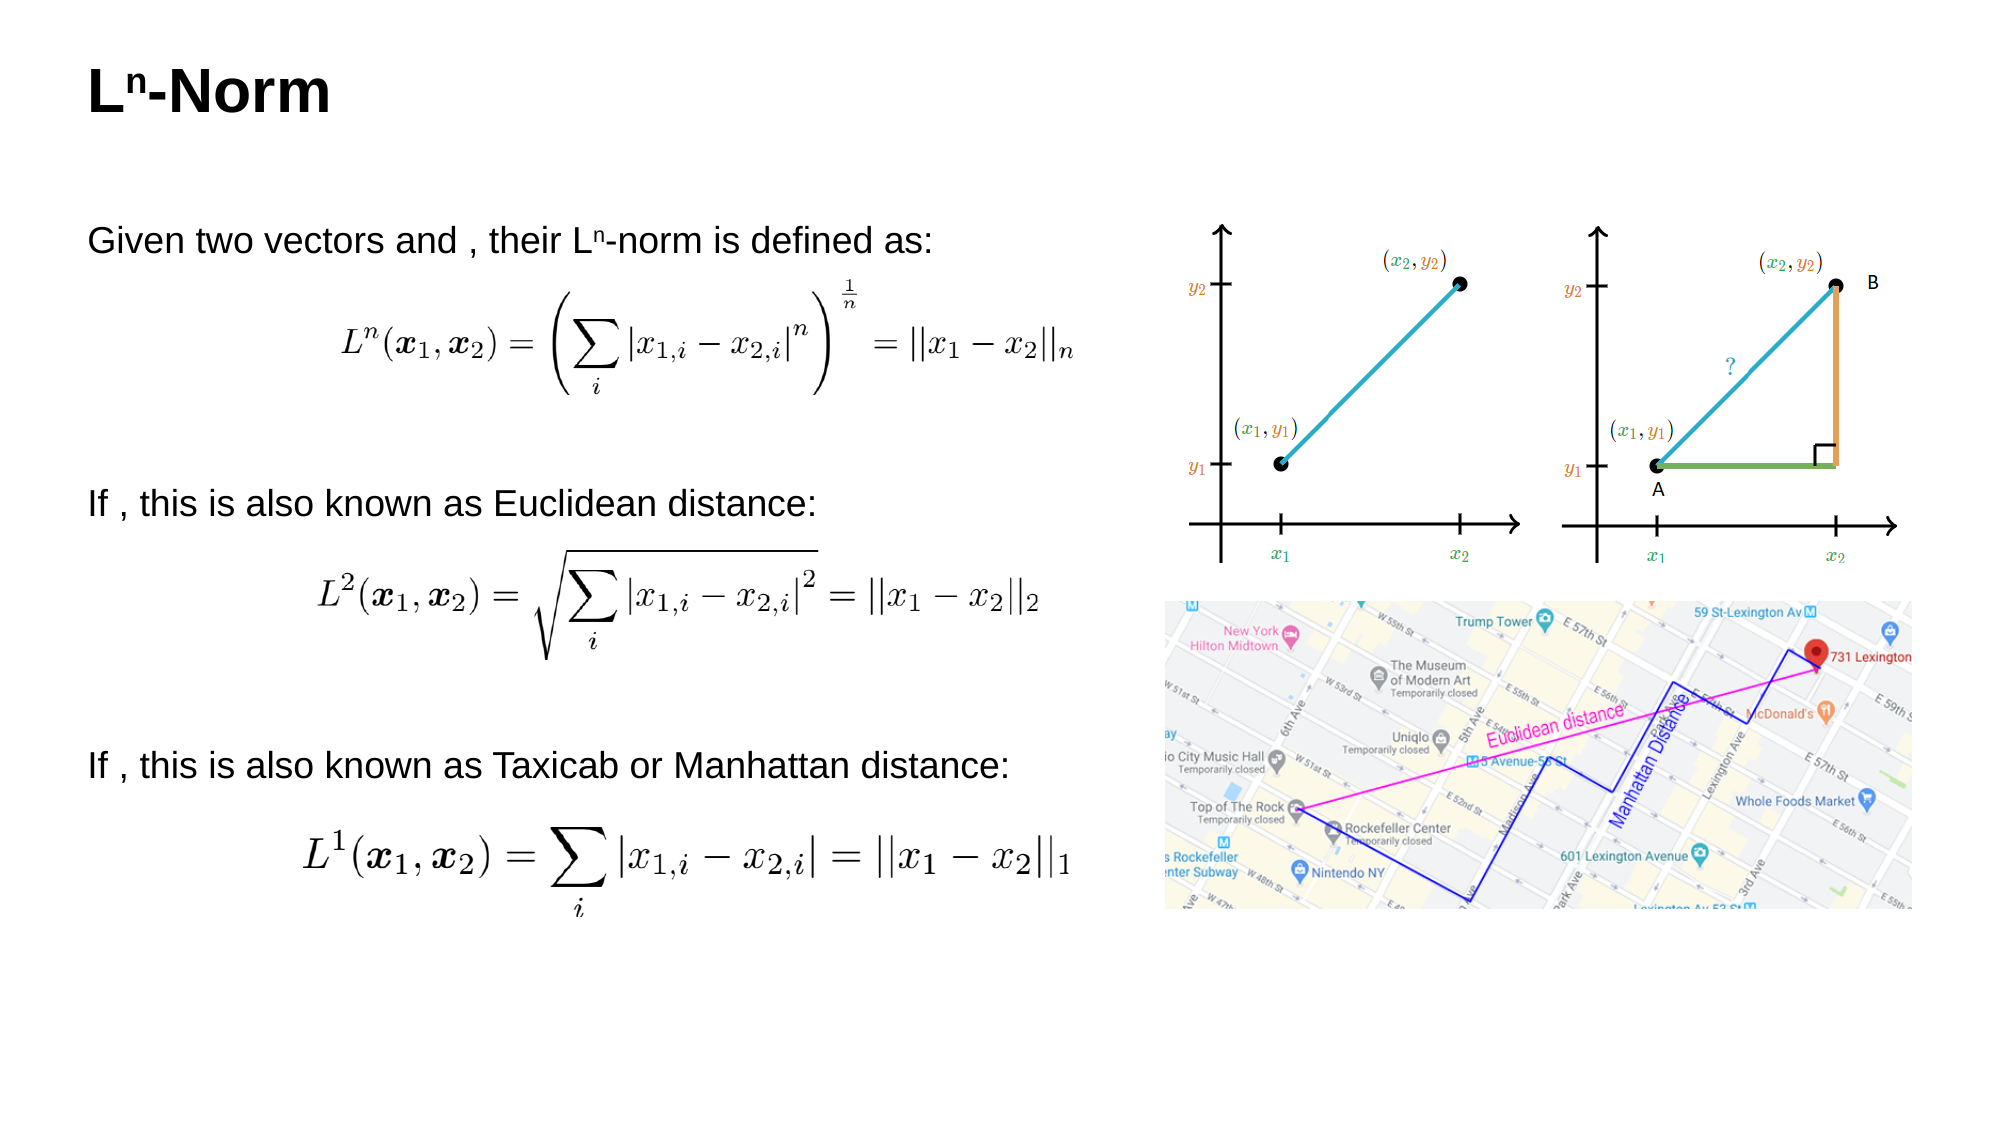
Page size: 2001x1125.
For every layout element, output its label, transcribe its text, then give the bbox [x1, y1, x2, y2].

picture [1561, 222, 1901, 563]
picture [340, 278, 1074, 395]
picture [1165, 601, 1912, 910]
picture [1188, 222, 1528, 563]
picture [302, 826, 1069, 918]
title Ln-Norm [72, 42, 1930, 138]
picture [316, 550, 1038, 660]
